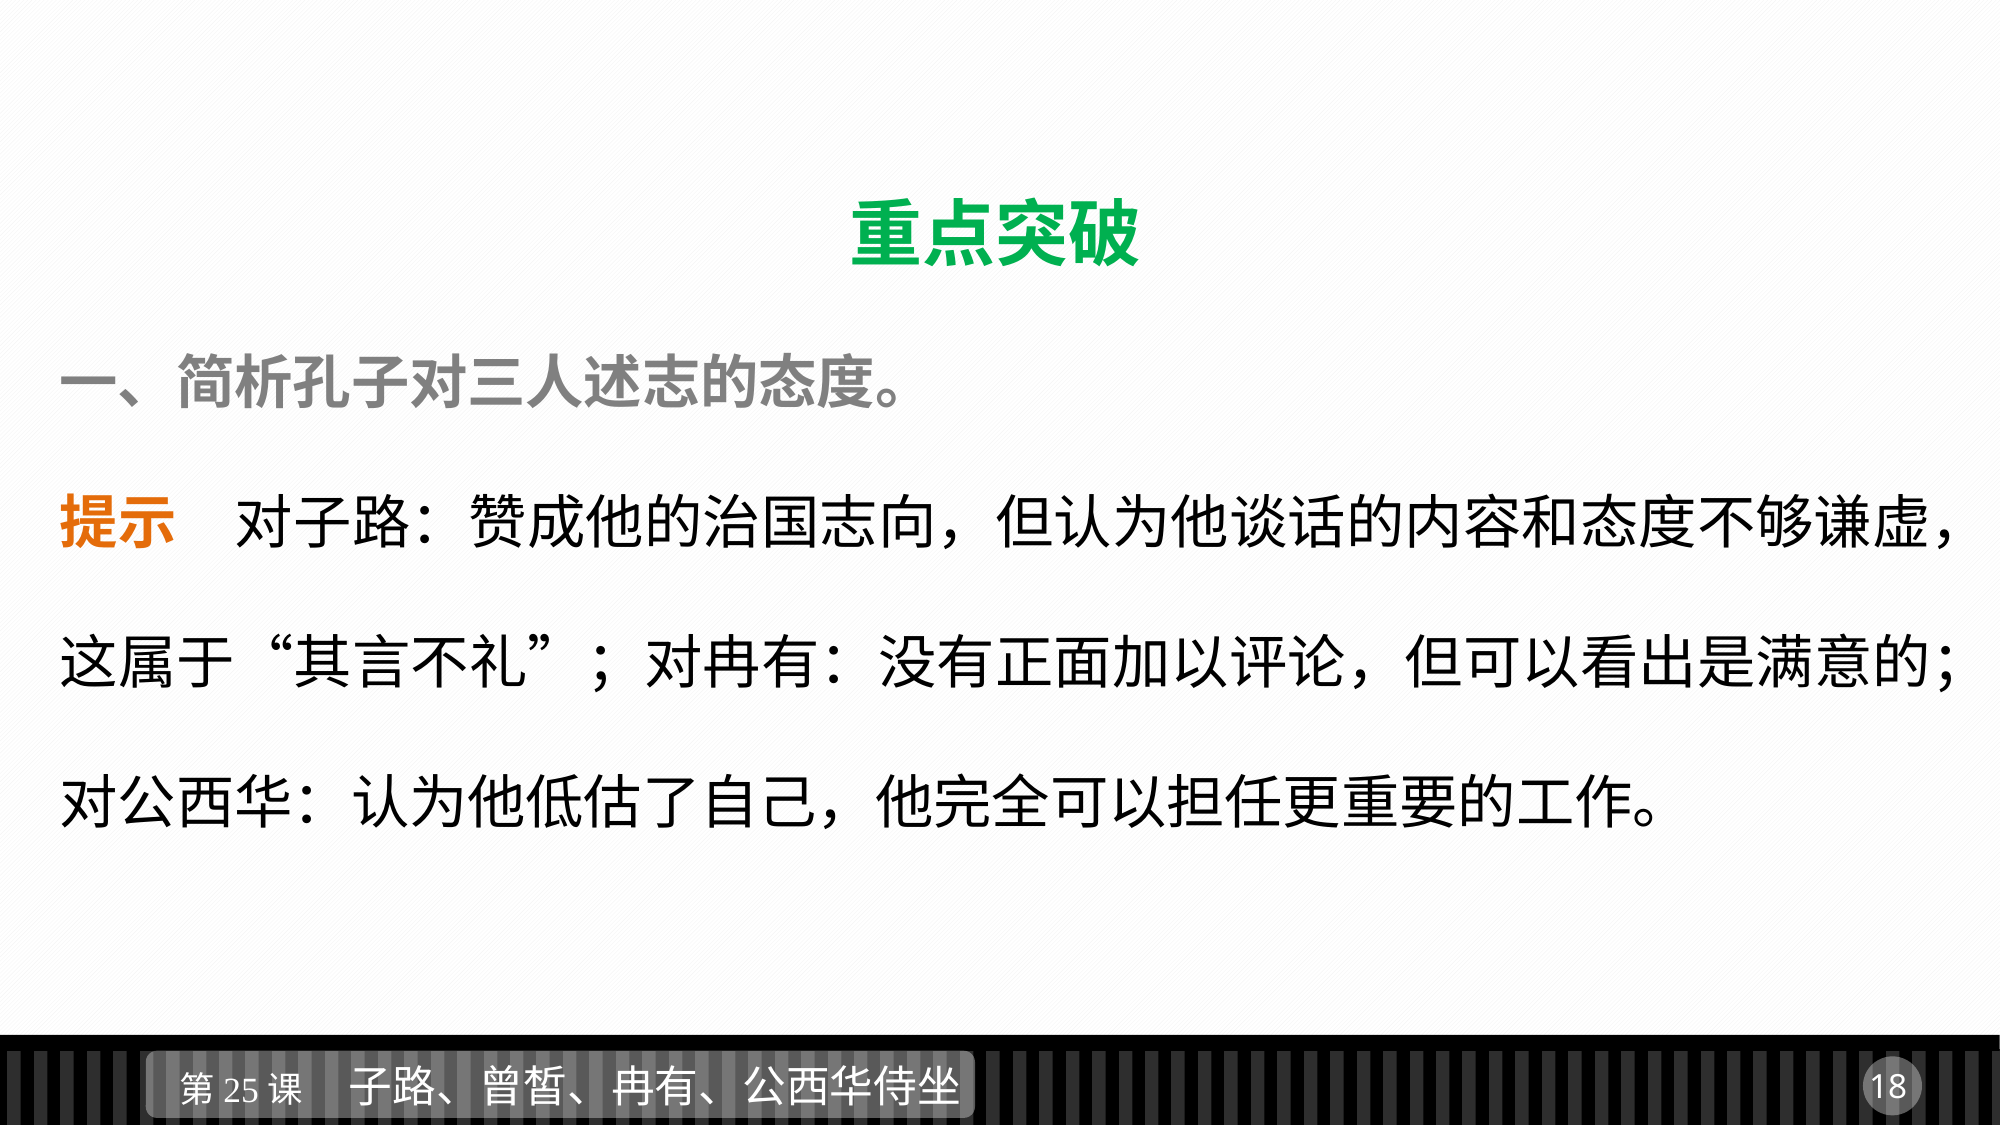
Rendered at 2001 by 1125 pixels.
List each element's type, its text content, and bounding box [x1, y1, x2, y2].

text_box 重点突破 一、简析孔子对三人述志的态度。 提示 对子路：赞成他的治国志向，但认为他谈话的内容和态度不够谦虚，这属于“其言不礼”；对冉有：没有正面加以评论，但可以看出是满意的；对公西华：认为他低估了自己，他完全可以担任更重要的工作。 [45, 92, 1946, 843]
